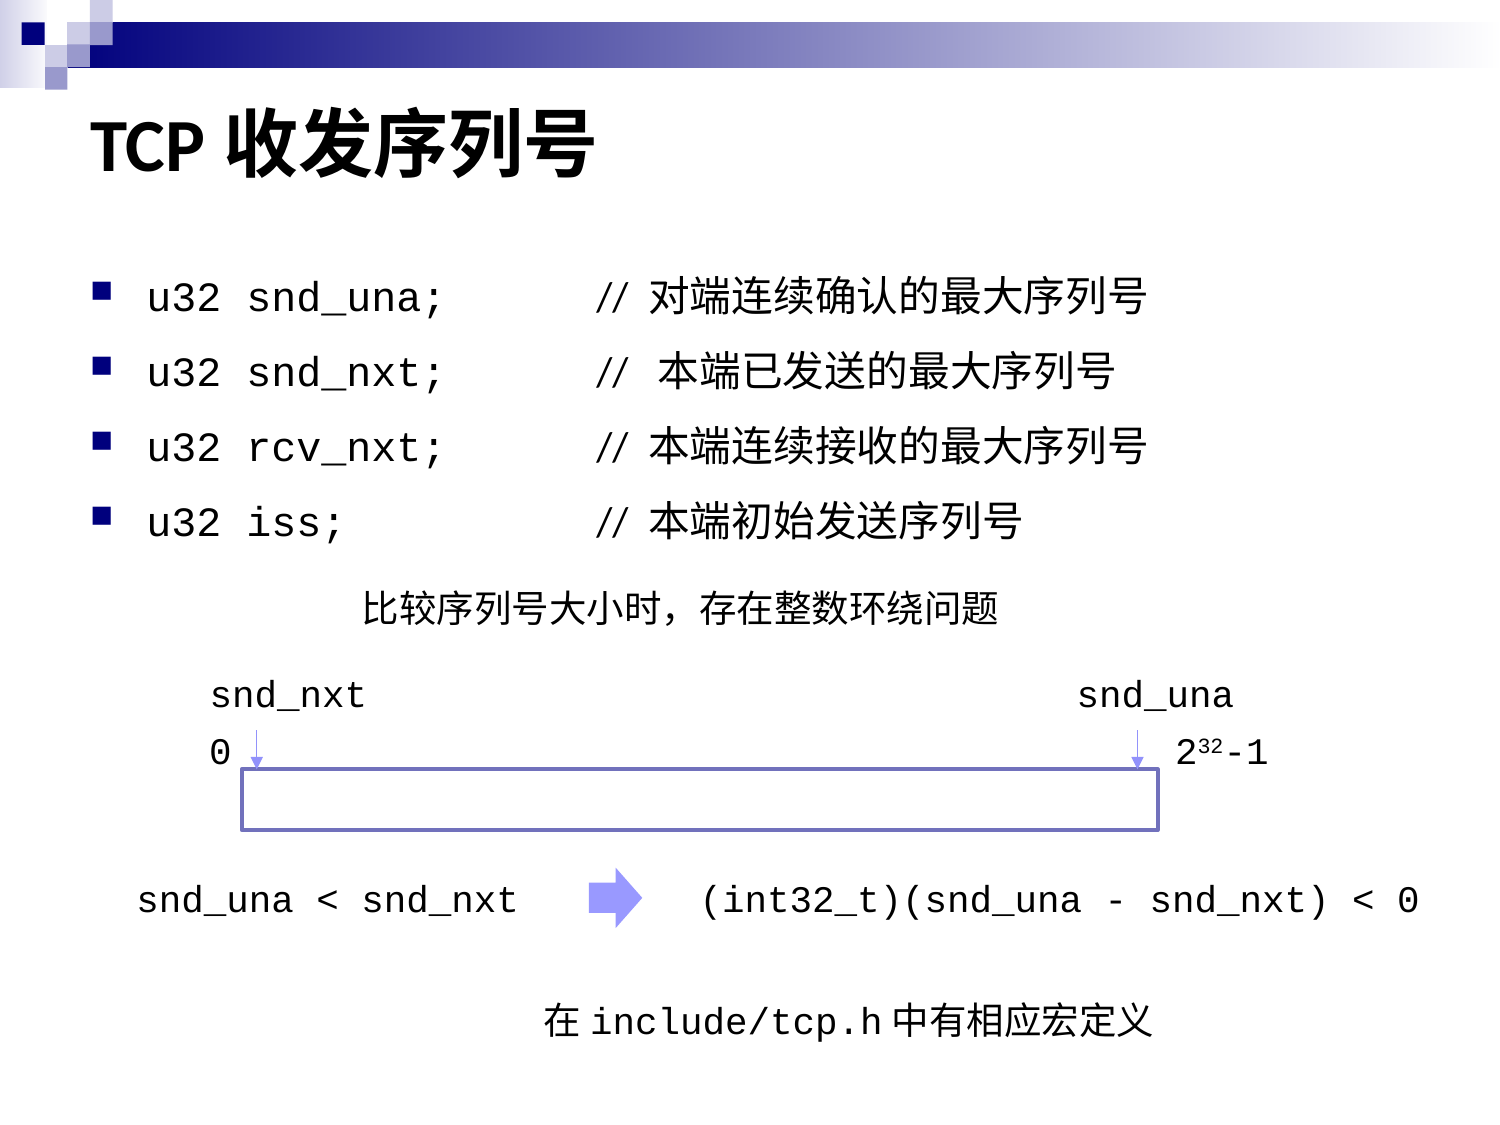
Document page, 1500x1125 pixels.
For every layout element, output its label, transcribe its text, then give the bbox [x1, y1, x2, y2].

text_box [240, 767, 1160, 832]
text_box snd_una < snd_nxt [121, 867, 534, 928]
text_box 比较序列号大小时，存在整数环绕问题 [347, 577, 1015, 638]
text_box (int32_t)(snd_una - snd_nxt) < 0 [684, 867, 1435, 928]
list u32 snd_una; // 对端连续确认的最大序列号 u32 snd_nxt; // 本端已发送的最大序列号 u32 rcv_nxt; // 本端连续接收的最大序列号 u32 iss; // 本端初始发送序列号 [75, 237, 1425, 1063]
text_box snd_nxt [194, 662, 383, 723]
title TCP收发序列号 [75, 75, 1425, 209]
text_box snd_una [1061, 662, 1250, 723]
text_box 232-1 [1160, 719, 1284, 780]
text_box 在include/tcp.h中有相应宏定义 [528, 989, 1169, 1050]
text_box 0 [194, 723, 247, 780]
text_box [586, 865, 644, 931]
